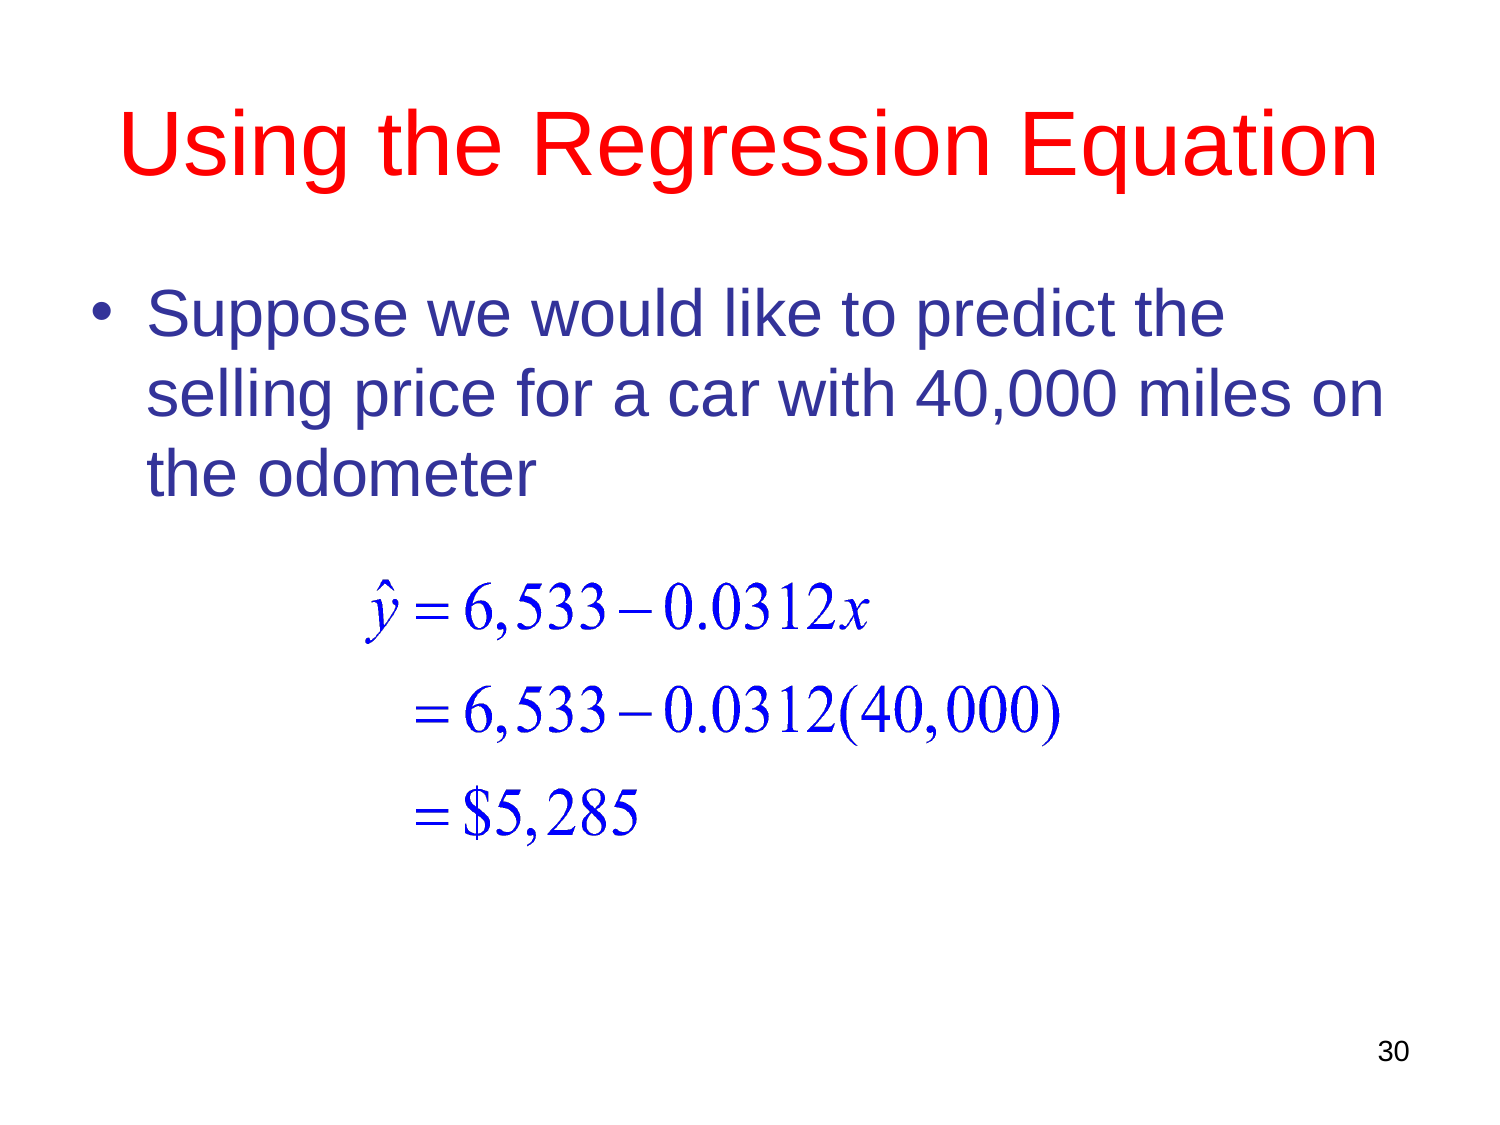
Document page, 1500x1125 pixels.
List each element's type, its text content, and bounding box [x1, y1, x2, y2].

picture [362, 574, 1063, 851]
list Suppose we would like to predict the selling price for a car with 40,000 miles on the odometer [75, 262, 1425, 1005]
text_box 30 [1074, 1024, 1425, 1103]
title Using the Regression Equation [75, 45, 1425, 233]
